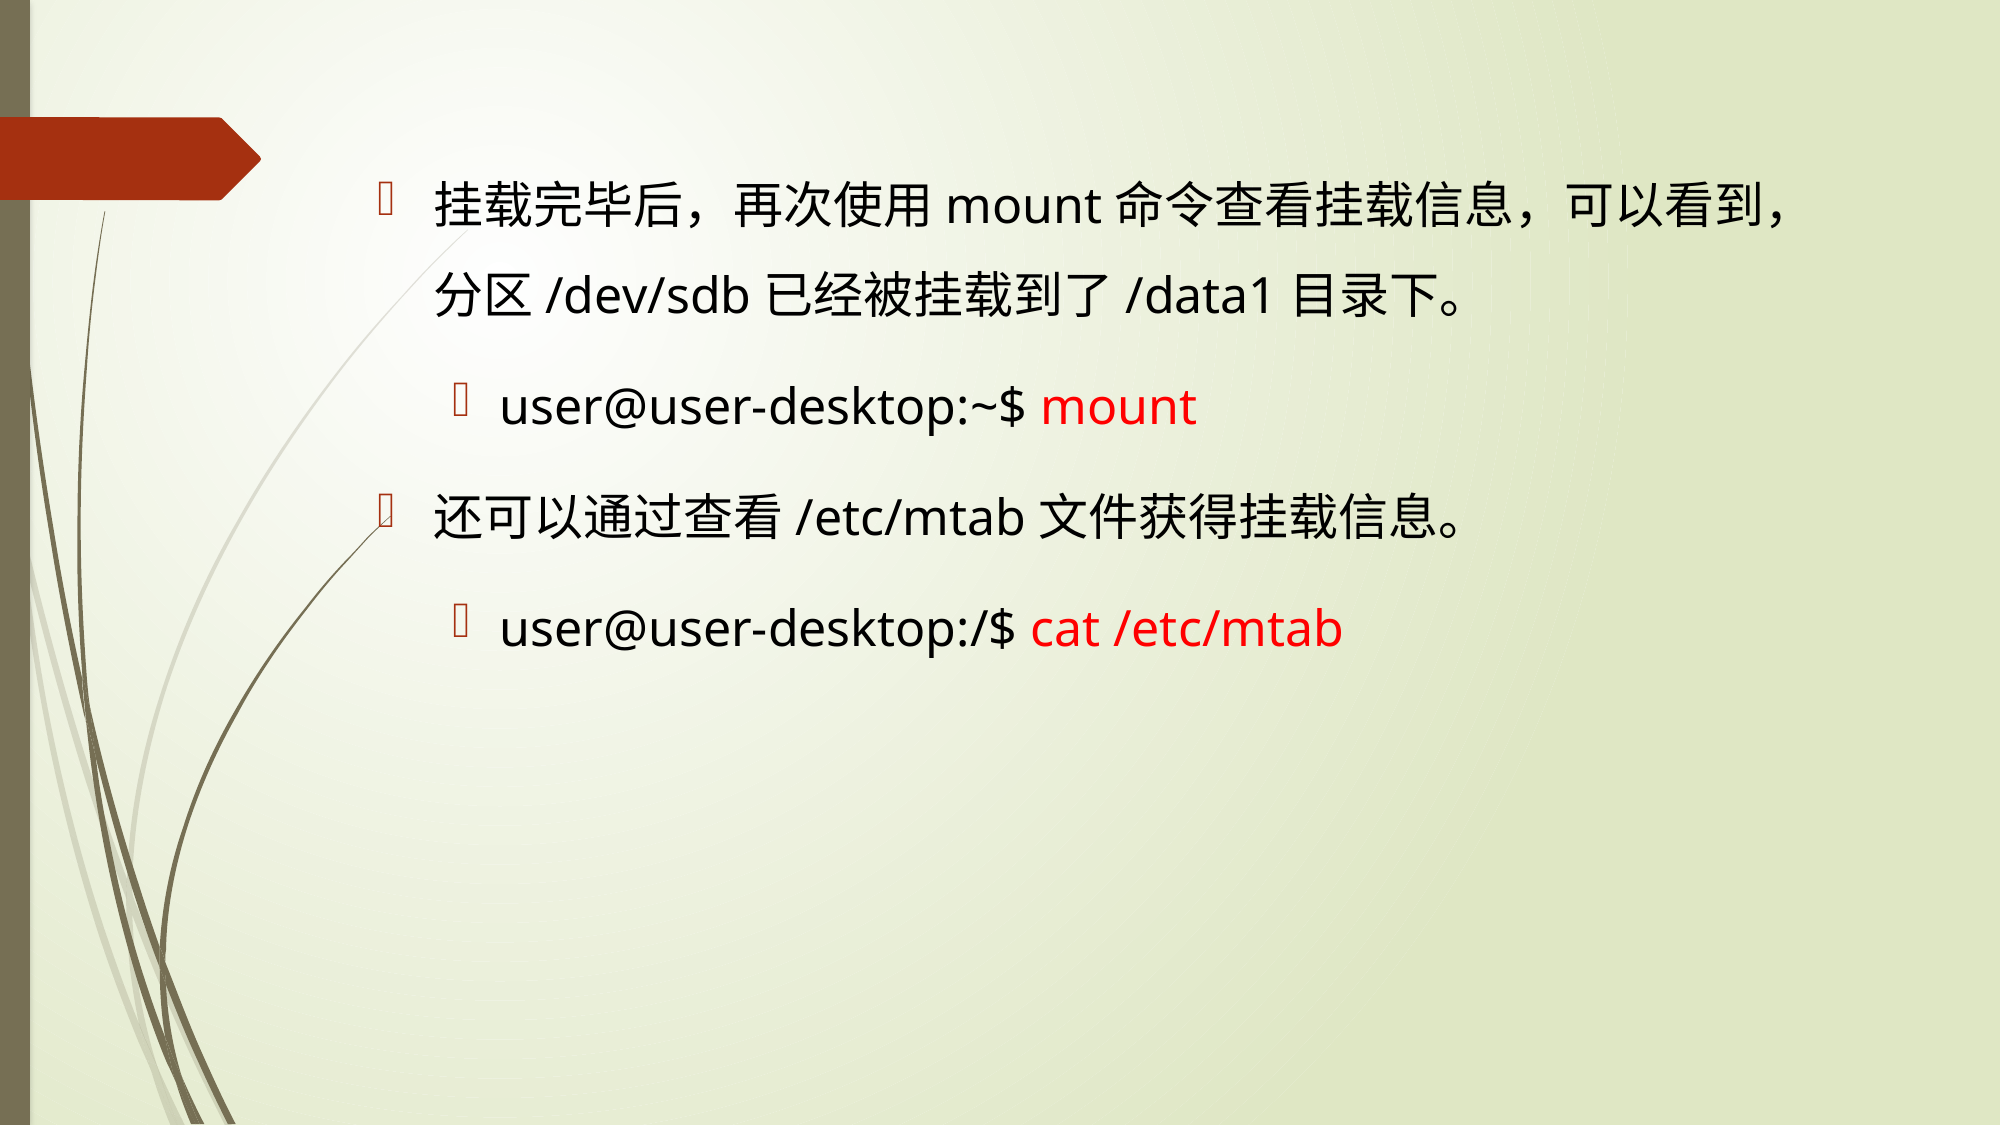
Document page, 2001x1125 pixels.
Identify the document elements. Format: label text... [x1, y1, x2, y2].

list 挂载完毕后，再次使用mount命令查看挂载信息，可以看到，分区/dev/sdb已经被挂载到了/data1目录下。 user@user-desktop:~$ mount 还可以通过查看/etc/mtab文件获得挂载信息。 user@user-desktop:/$ cat /etc/mtab [362, 135, 1825, 756]
